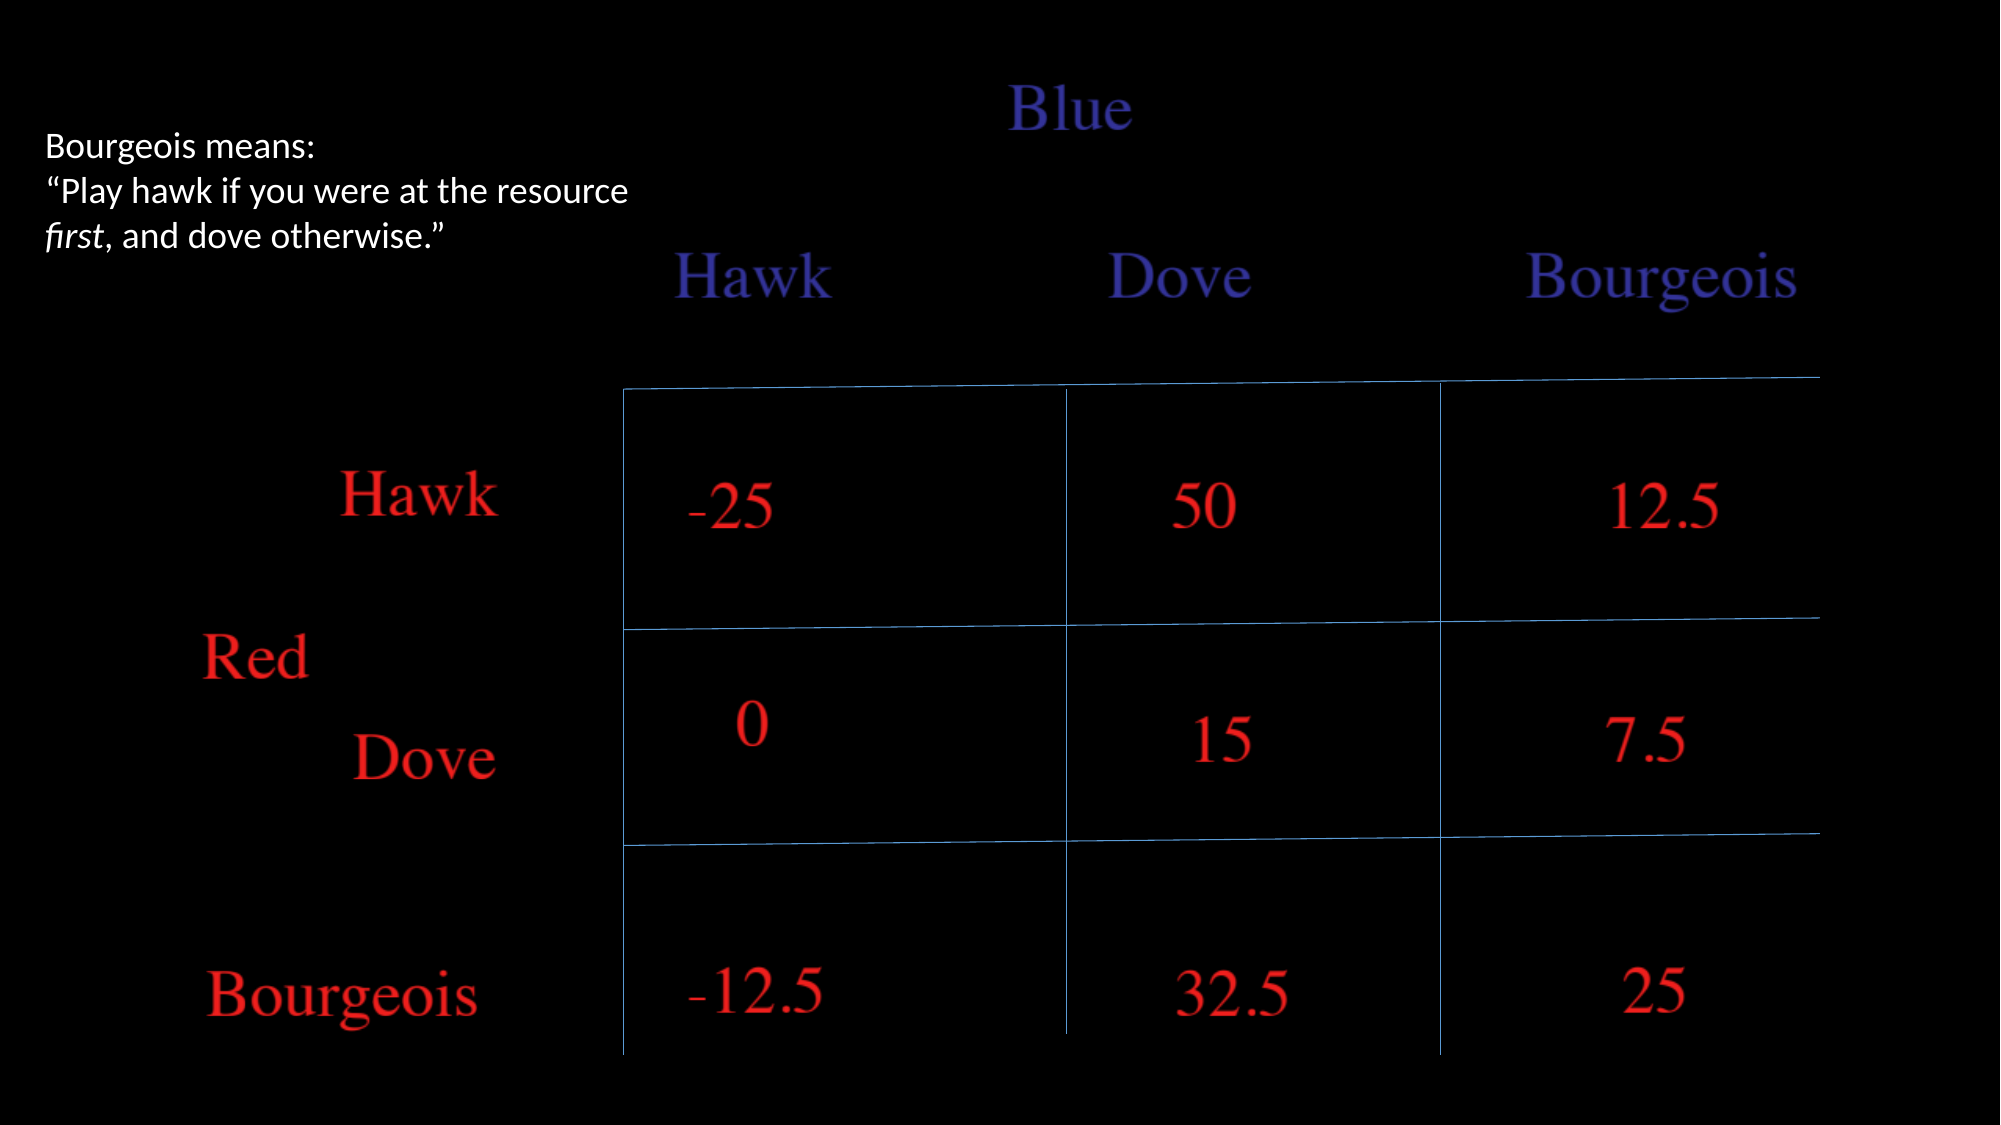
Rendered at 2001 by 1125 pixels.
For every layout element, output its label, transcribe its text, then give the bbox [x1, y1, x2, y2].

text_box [1067, 617, 1440, 630]
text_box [1441, 833, 1820, 846]
text_box Bourgeois means: “Play hawk if you were at the resource first, and dove otherwise.” [30, 113, 180, 264]
picture [1067, 630, 1440, 833]
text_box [624, 617, 1066, 630]
picture [1441, 630, 1820, 833]
picture [624, 630, 1066, 833]
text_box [624, 833, 1066, 846]
picture [624, 389, 1066, 617]
picture [180, 51, 1820, 1073]
picture [1441, 389, 1820, 617]
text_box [623, 377, 1820, 389]
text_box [1441, 617, 1820, 630]
picture [1067, 389, 1440, 617]
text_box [1067, 833, 1440, 846]
